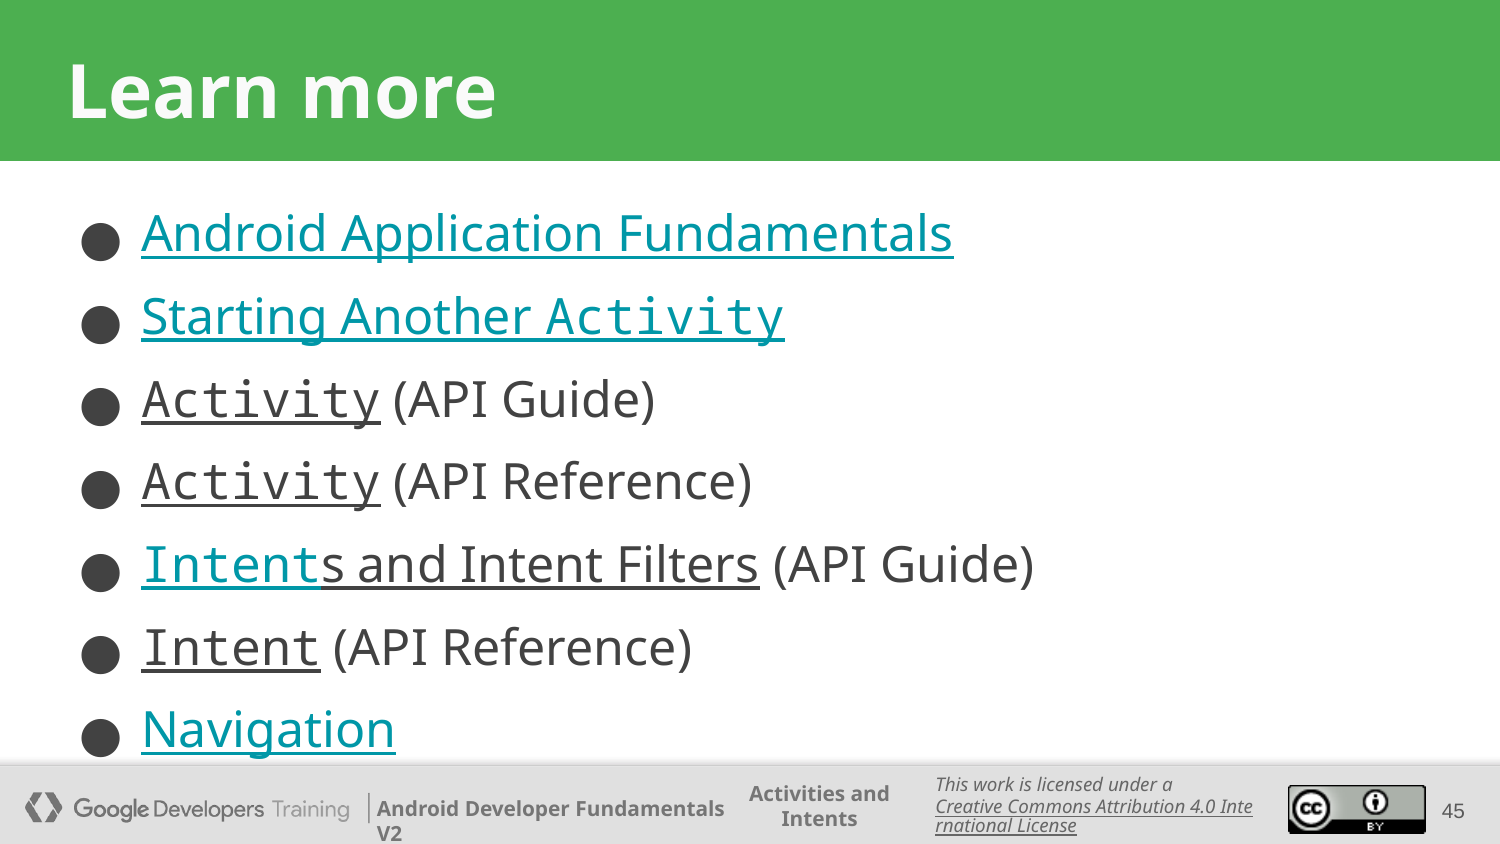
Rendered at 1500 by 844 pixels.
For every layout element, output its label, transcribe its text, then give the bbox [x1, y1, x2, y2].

slide_number ‹#› [1389, 777, 1480, 842]
list Android Application Fundamentals Starting Another Activity Activity (API Guide) Activity (API Reference) Intents and Intent Filters (API Guide) Intent (API Reference) Navigation [51, 176, 1449, 737]
title Learn more [51, 28, 1449, 122]
picture [0, 161, 1500, 844]
